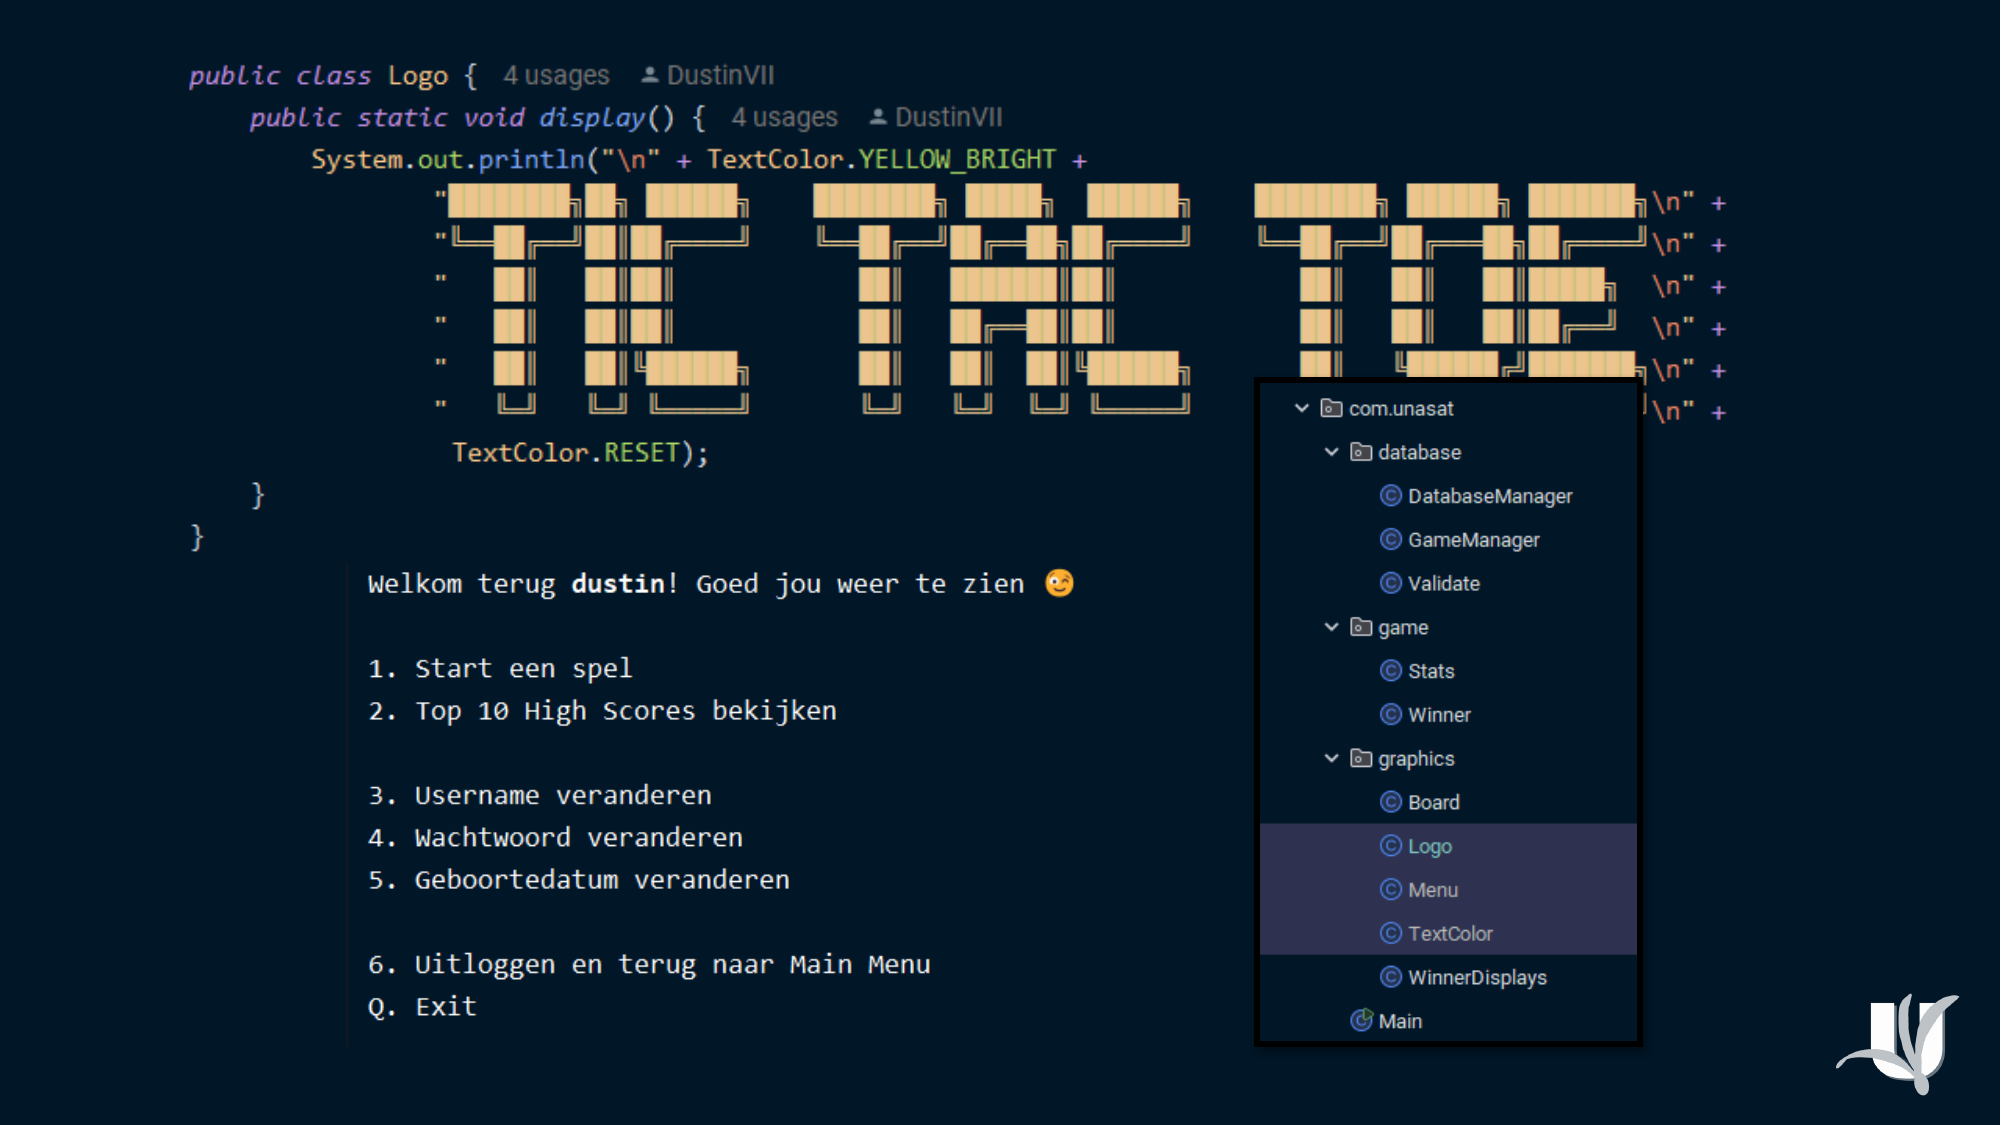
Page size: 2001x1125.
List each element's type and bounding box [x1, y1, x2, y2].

picture [1834, 985, 1962, 1097]
picture [187, 60, 1760, 1047]
